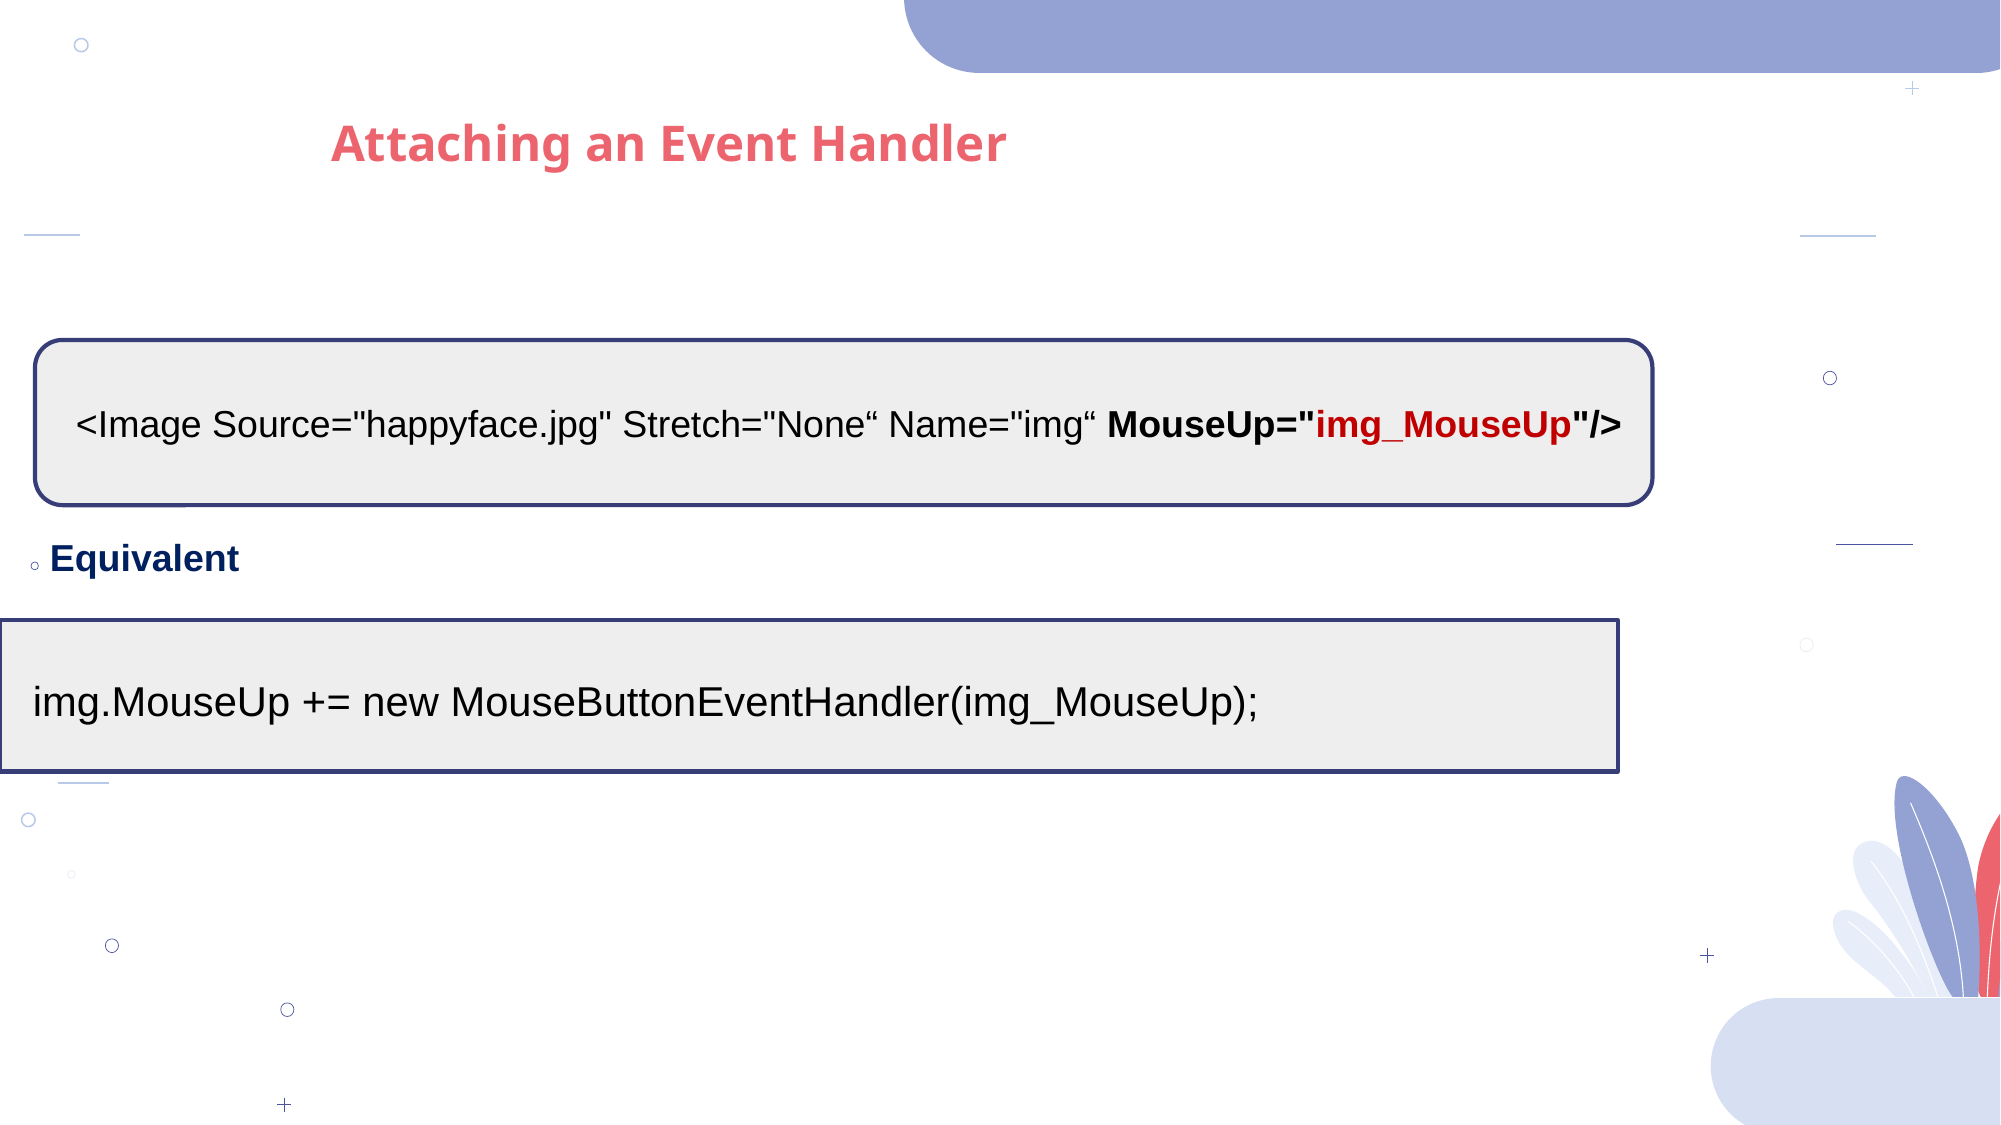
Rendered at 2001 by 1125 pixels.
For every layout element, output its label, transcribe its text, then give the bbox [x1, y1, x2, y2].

text_box <Image Source="happyface.jpg" Stretch="None“ Name="img“ MouseUp="img_MouseUp"/> [32, 337, 1655, 508]
title Attaching an Event Handler [316, 97, 2000, 223]
text_box Equivalent [34, 526, 698, 587]
list img.MouseUp += new MouseButtonEventHandler(img_MouseUp); [0, 618, 1620, 774]
